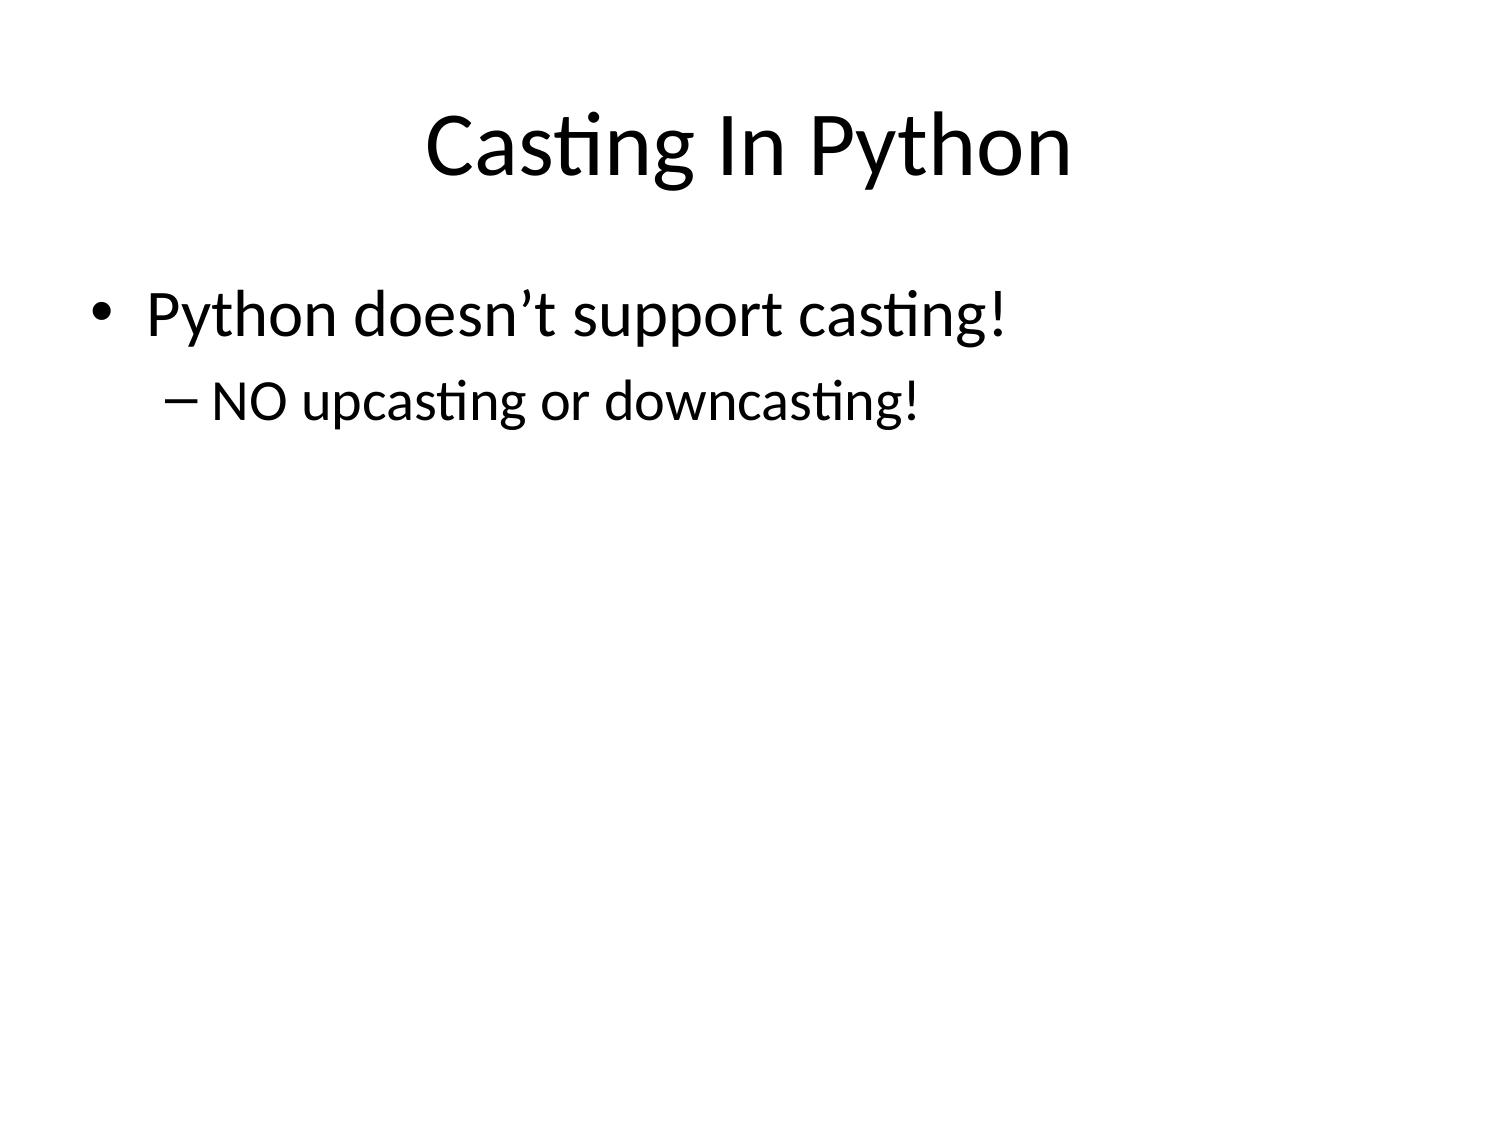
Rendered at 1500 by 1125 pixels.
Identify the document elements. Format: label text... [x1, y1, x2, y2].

title Casting In Python [75, 45, 1425, 233]
list Python doesn’t support casting! NO upcasting or downcasting! [75, 262, 1425, 1005]
